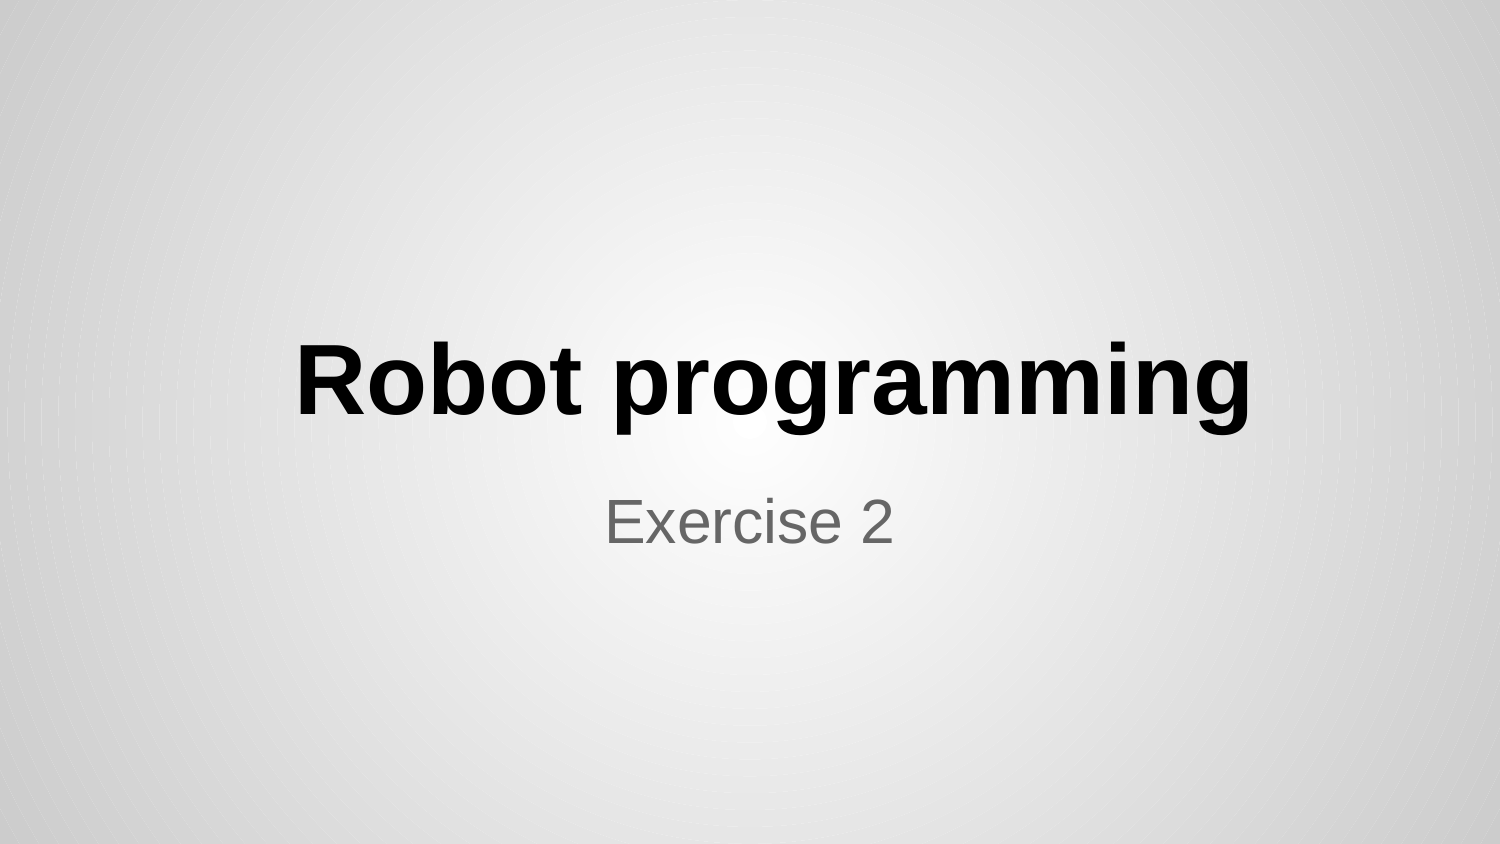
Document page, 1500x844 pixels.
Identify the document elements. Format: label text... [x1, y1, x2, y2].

subtitle Exercise 2 [112, 465, 1388, 595]
title Robot programming [112, 259, 1388, 450]
